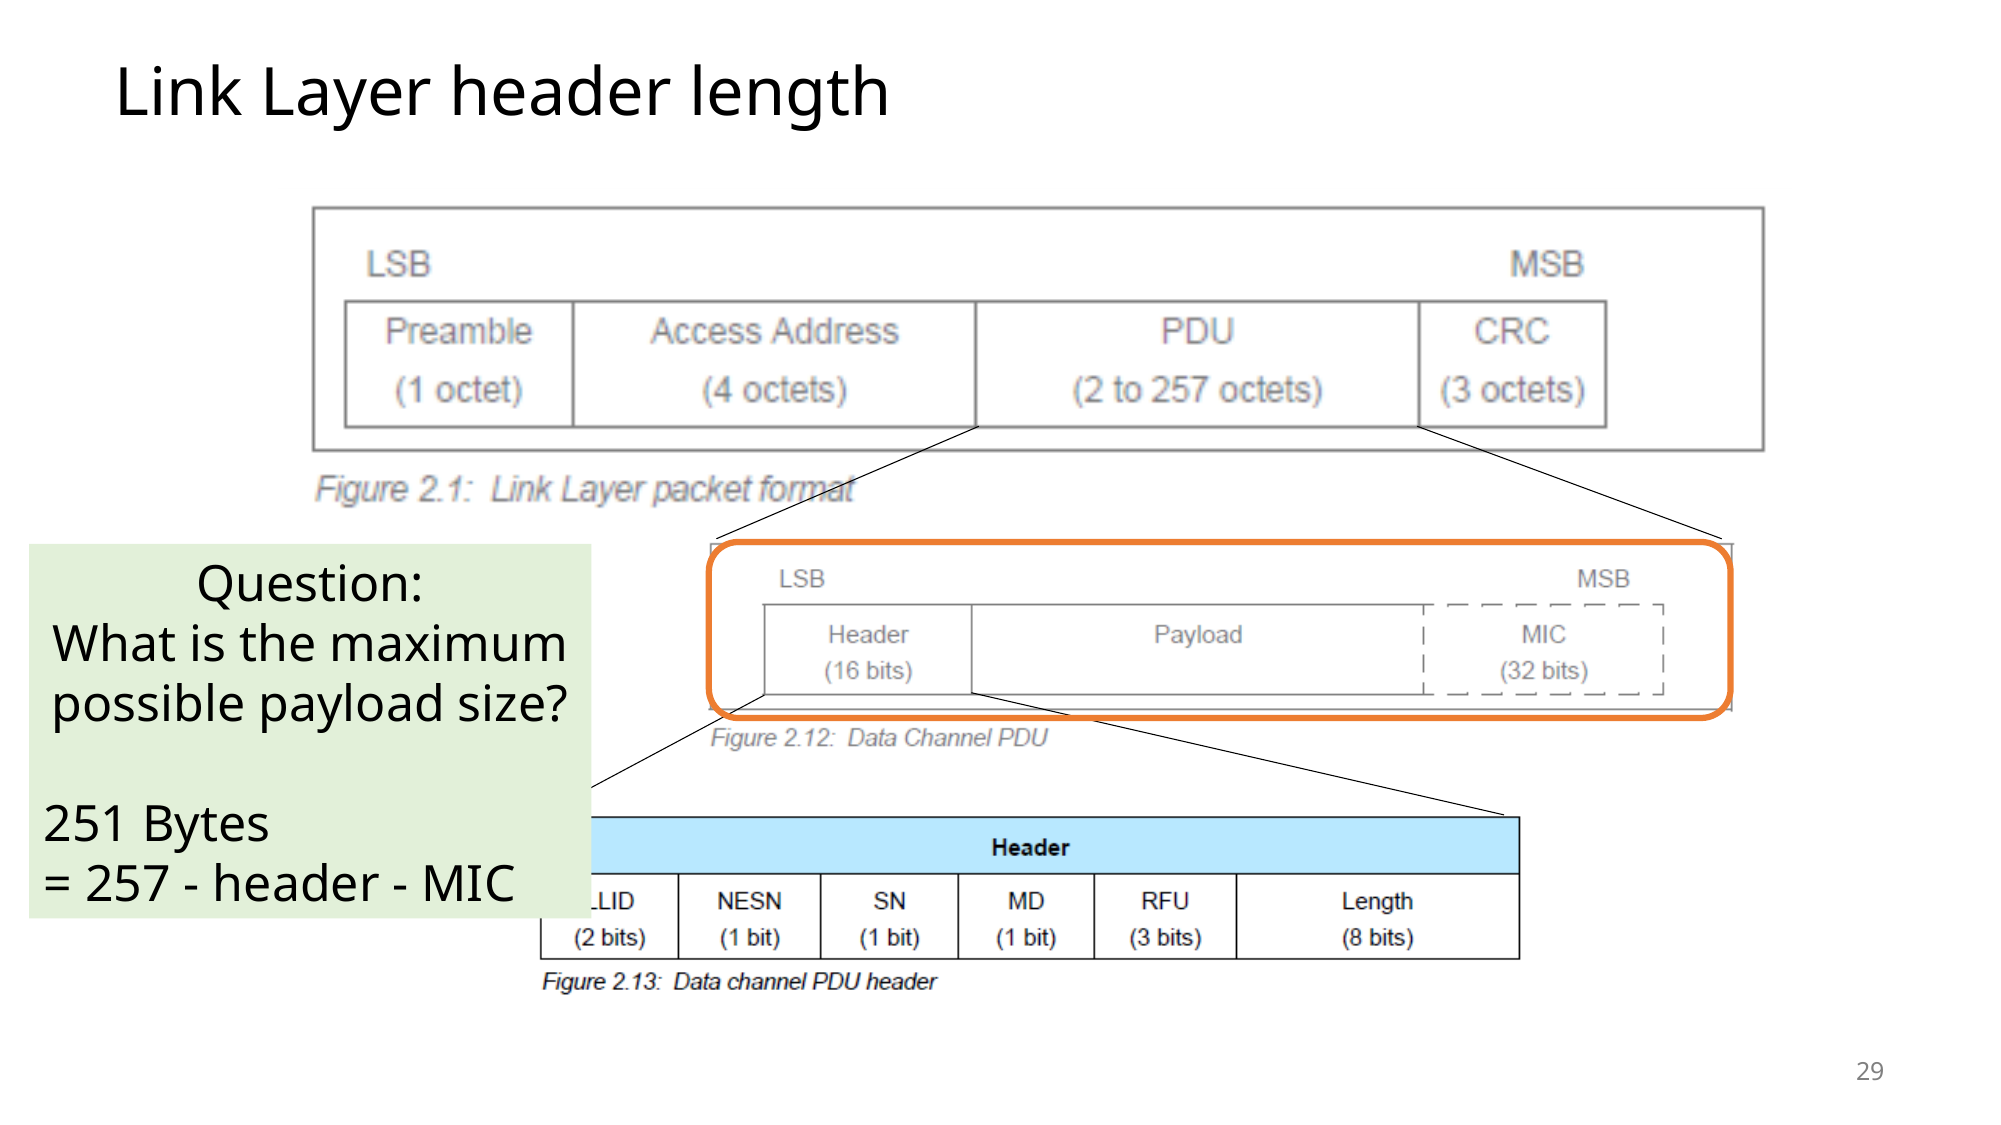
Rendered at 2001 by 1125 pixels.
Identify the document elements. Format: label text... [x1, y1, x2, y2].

slide_number 29 [1749, 1042, 1900, 1103]
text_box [971, 692, 1504, 815]
title Link Layer header length [99, 37, 1900, 150]
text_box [1416, 426, 1722, 539]
picture [278, 187, 1792, 520]
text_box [716, 426, 979, 539]
text_box Question: What is the maximum possible payload size? 251 Bytes = 257 - header - MIC [29, 543, 592, 919]
picture [530, 804, 1533, 1001]
picture [694, 532, 1741, 753]
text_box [548, 695, 765, 811]
